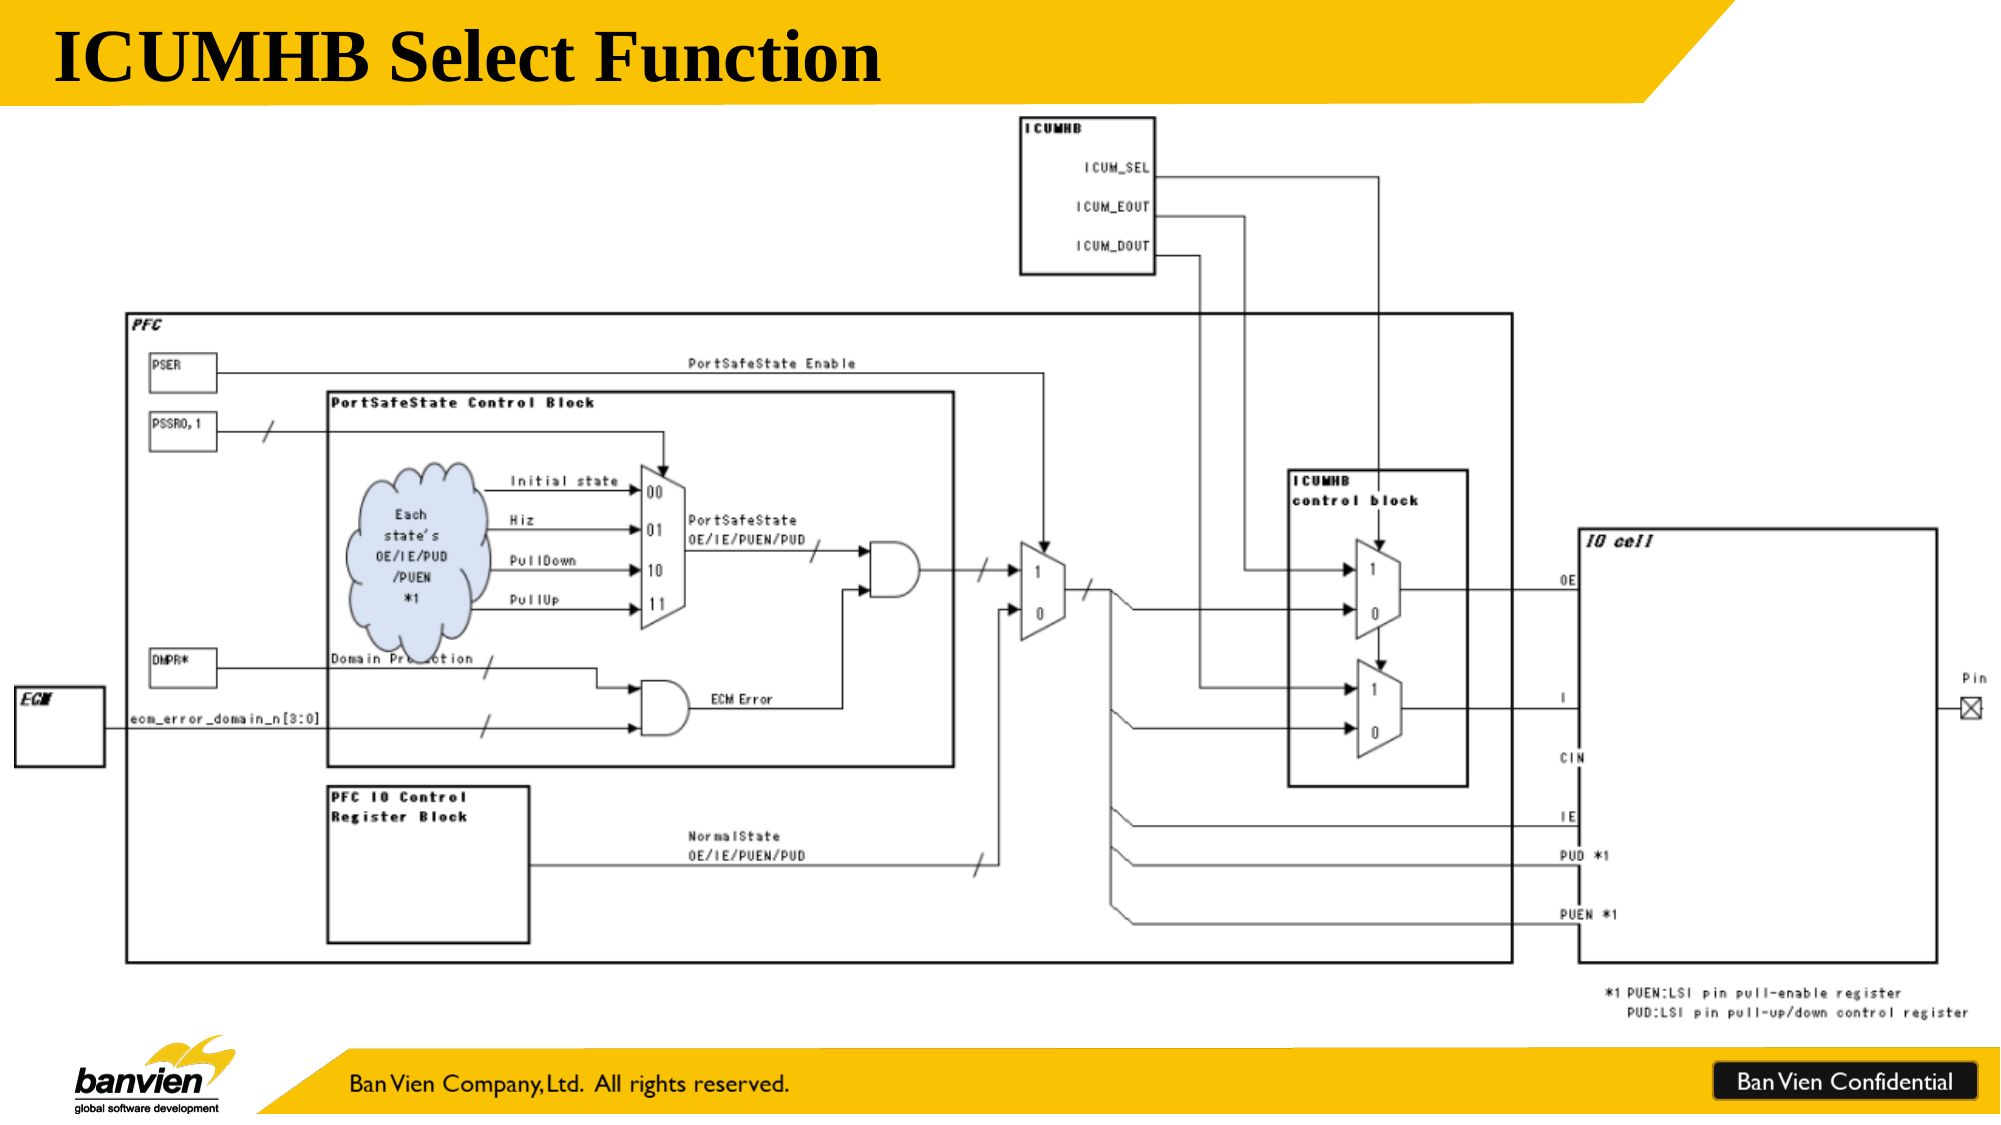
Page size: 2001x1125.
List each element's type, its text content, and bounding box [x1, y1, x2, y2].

picture [75, 1035, 2000, 1114]
text_box [0, 0, 117, 107]
text_box ICUMHB Select Function [39, 0, 1583, 104]
picture [13, 116, 1993, 1028]
